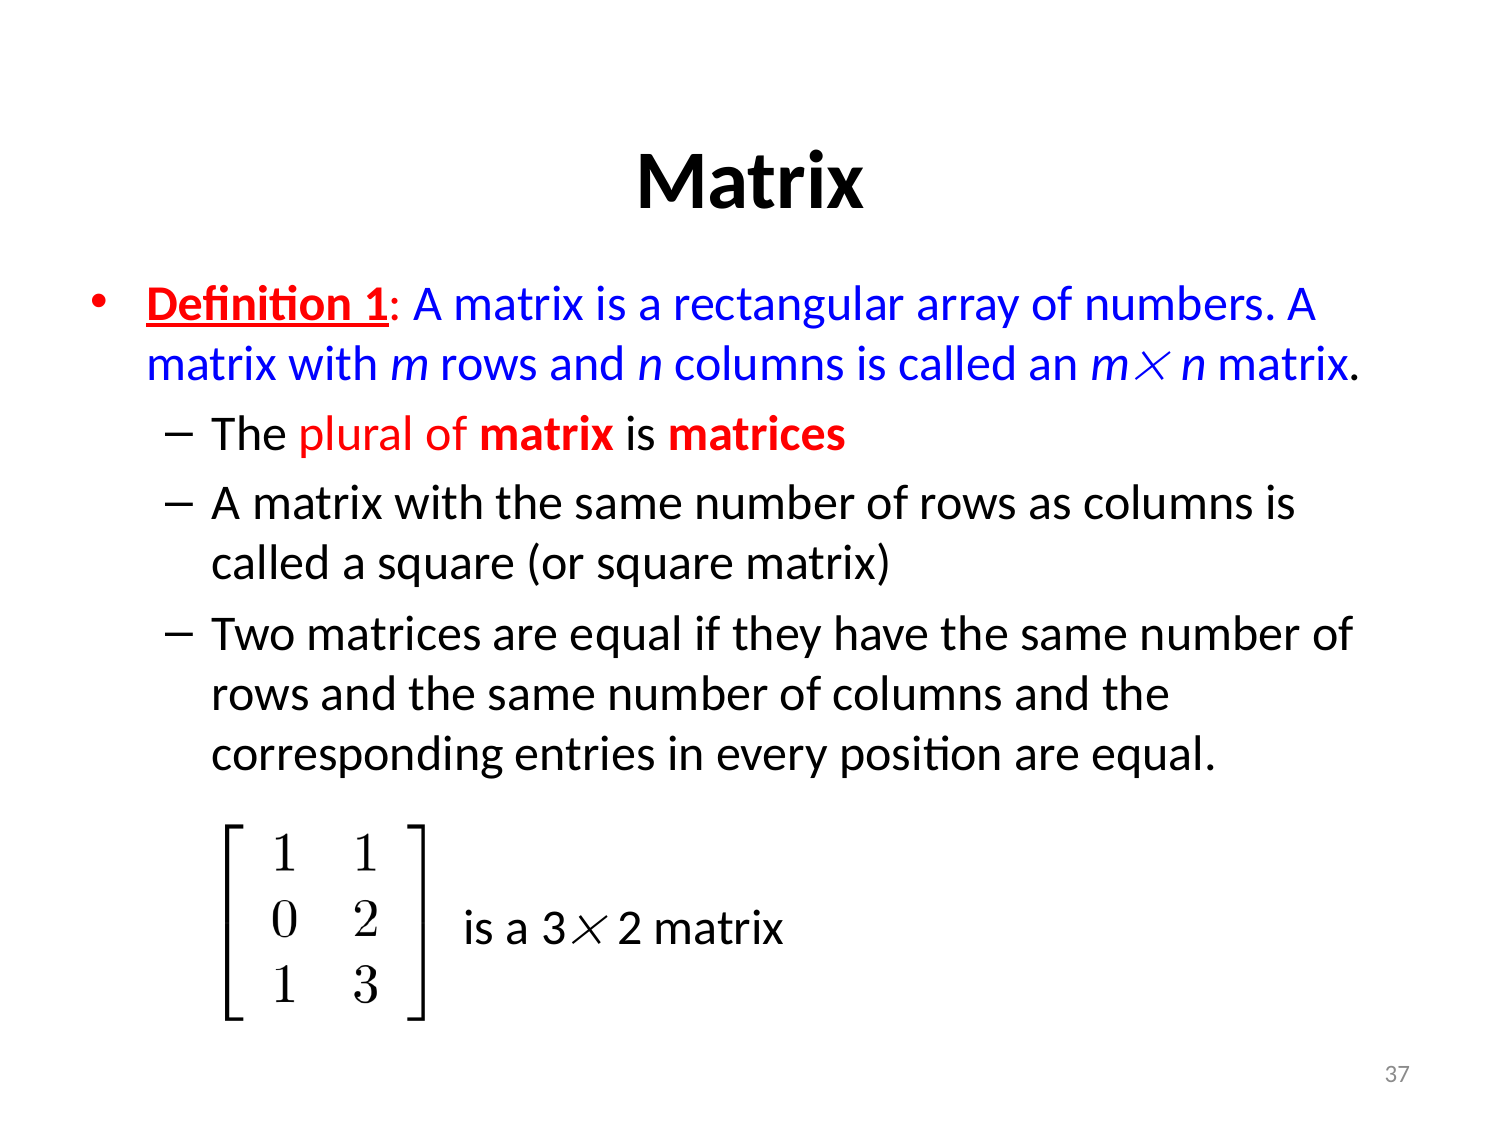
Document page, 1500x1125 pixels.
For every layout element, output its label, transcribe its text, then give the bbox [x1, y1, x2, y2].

title Matrix [74, 99, 1426, 251]
text_box is a 3 2 matrix [437, 887, 813, 963]
slide_number 37 [1074, 1042, 1425, 1103]
list Definition 1: A matrix is a rectangular array of numbers. A matrix with m rows and n columns is called an m n matrix. The plural of matrix is matrices A matrix with the same number of rows as columns is called a square (or square matrix) Two matrices are equal if they have the same number of rows and the same number of columns and the corresponding entries in every position are equal. [74, 262, 1426, 1051]
picture [224, 824, 426, 1021]
